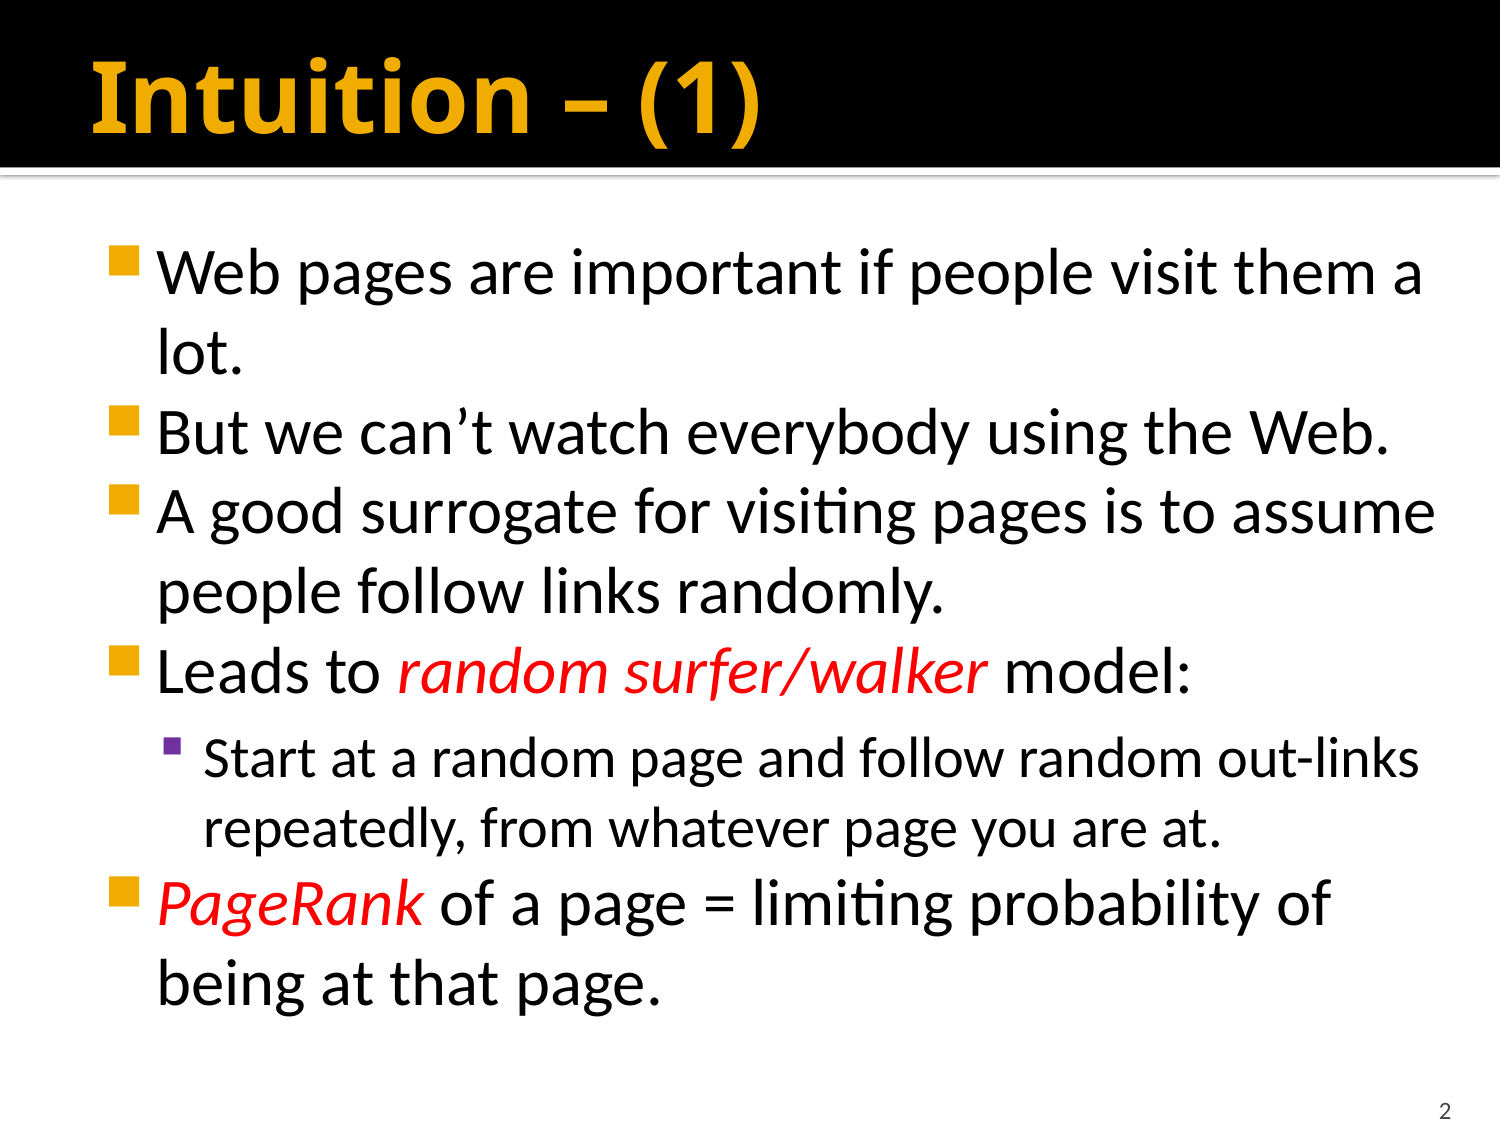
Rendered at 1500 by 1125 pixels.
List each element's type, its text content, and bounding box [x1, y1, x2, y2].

list Web pages are important if people visit them a lot. But we can’t watch everybody using the Web. A good surrogate for visiting pages is to assume people follow links randomly. Leads to random surfer/walker model: Start at a random page and follow random out-links repeatedly, from whatever page you are at. PageRank of a page = limiting probability of being at that page. [75, 212, 1475, 1075]
title Intuition – (1) [75, 12, 1500, 175]
slide_number 2 [1345, 1080, 1467, 1125]
